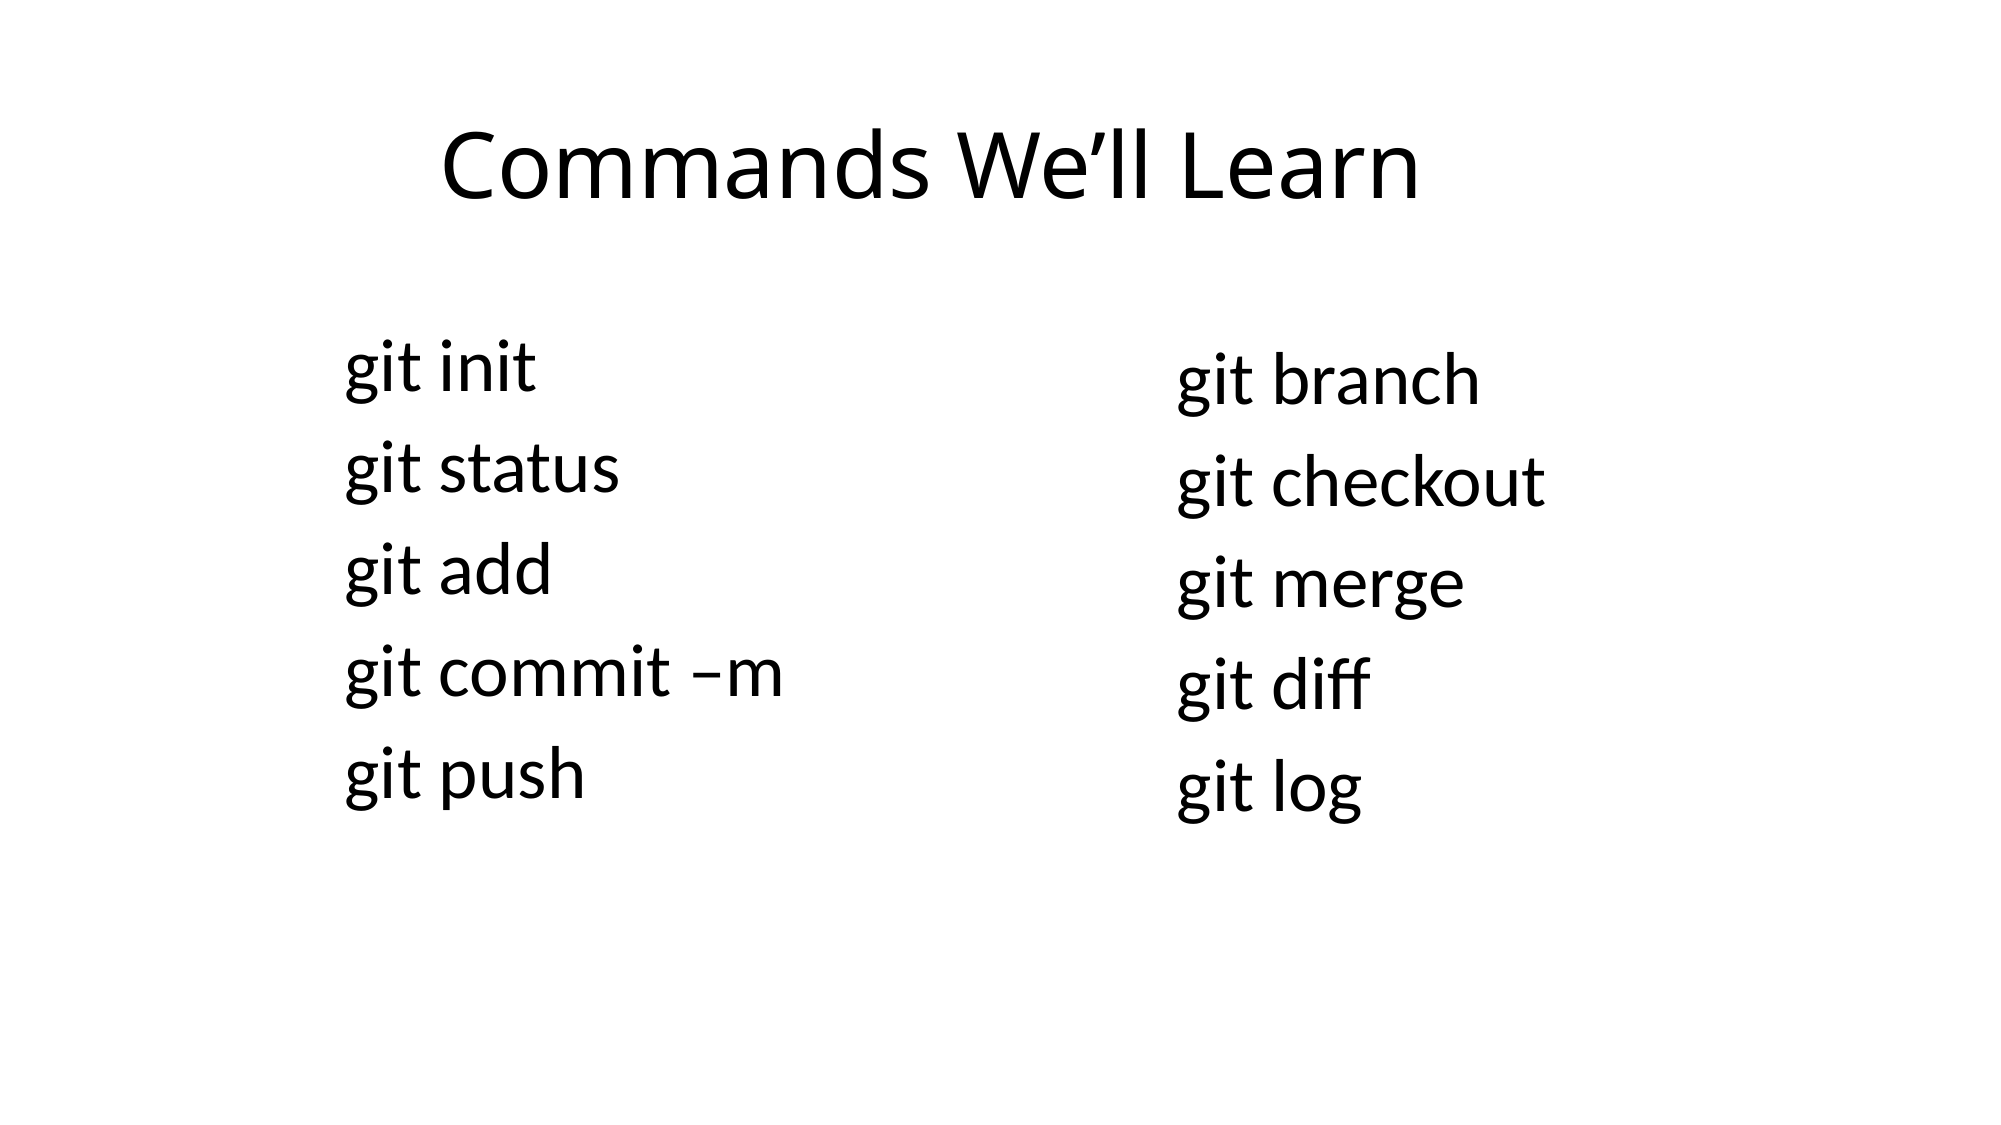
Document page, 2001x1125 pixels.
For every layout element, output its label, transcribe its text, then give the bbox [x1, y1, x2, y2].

text_box git branch git checkout git merge git diff git log [1161, 332, 1627, 937]
title Commands We’ll Learn [69, 59, 1795, 278]
list git init git status git add git commit –m git push [329, 318, 843, 937]
